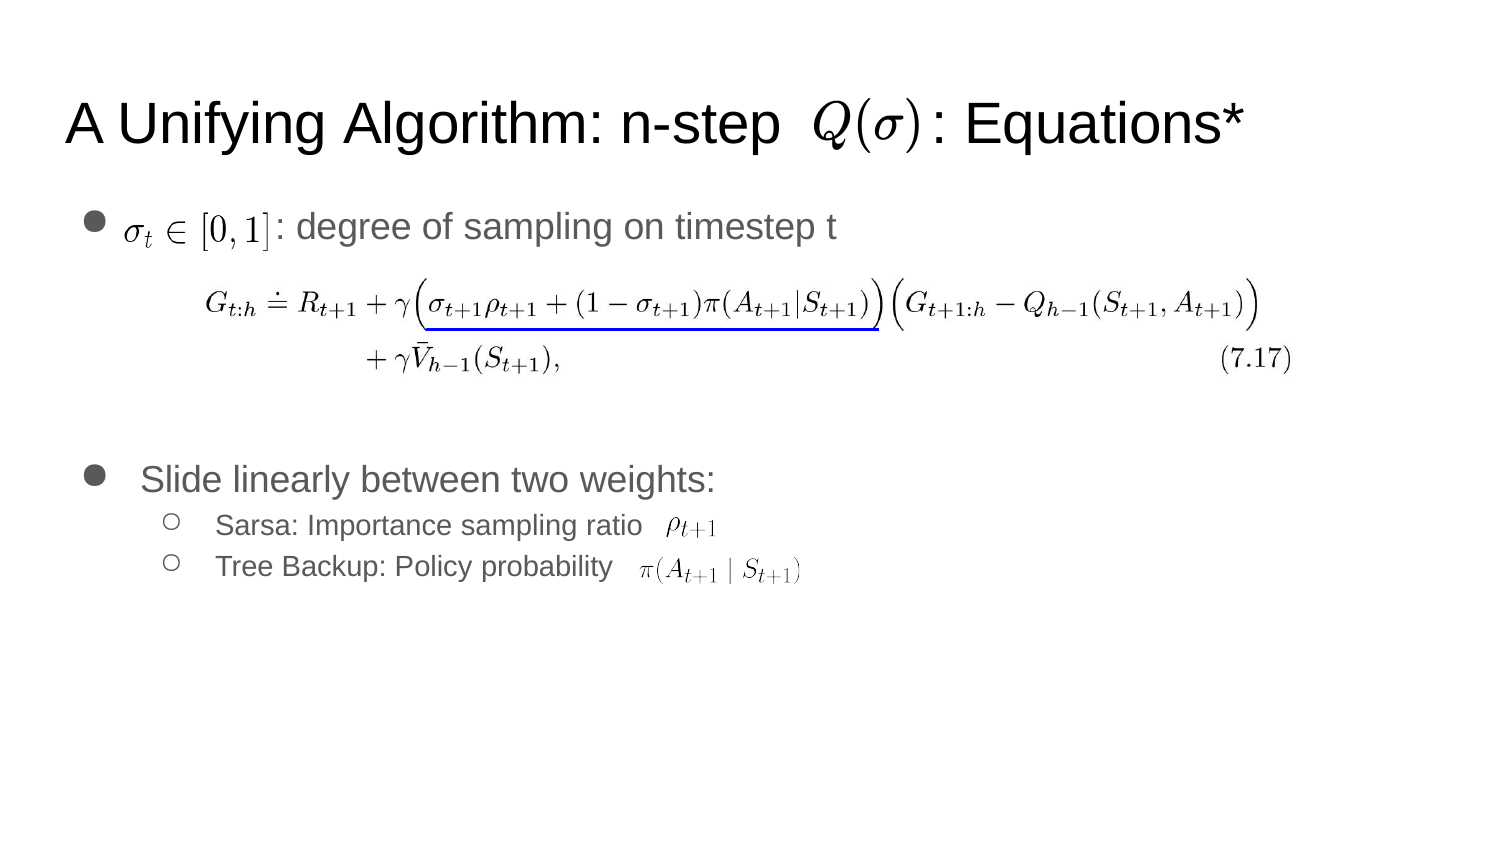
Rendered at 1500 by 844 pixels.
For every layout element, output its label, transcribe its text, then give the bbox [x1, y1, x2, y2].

text_box : degree of sampling on timestep t [77, 199, 842, 247]
text_box [666, 517, 716, 538]
text_box Slide linearly between two weights: Sarsa: Importance sampling ratio Tree Backup: Policy probability [77, 443, 723, 582]
text_box [202, 277, 1293, 377]
text_box [810, 93, 925, 159]
text_box : Equations* [929, 82, 1248, 155]
title A Unifying Algorithm: n-step [63, 82, 789, 226]
text_box [124, 212, 268, 251]
text_box [639, 557, 800, 584]
